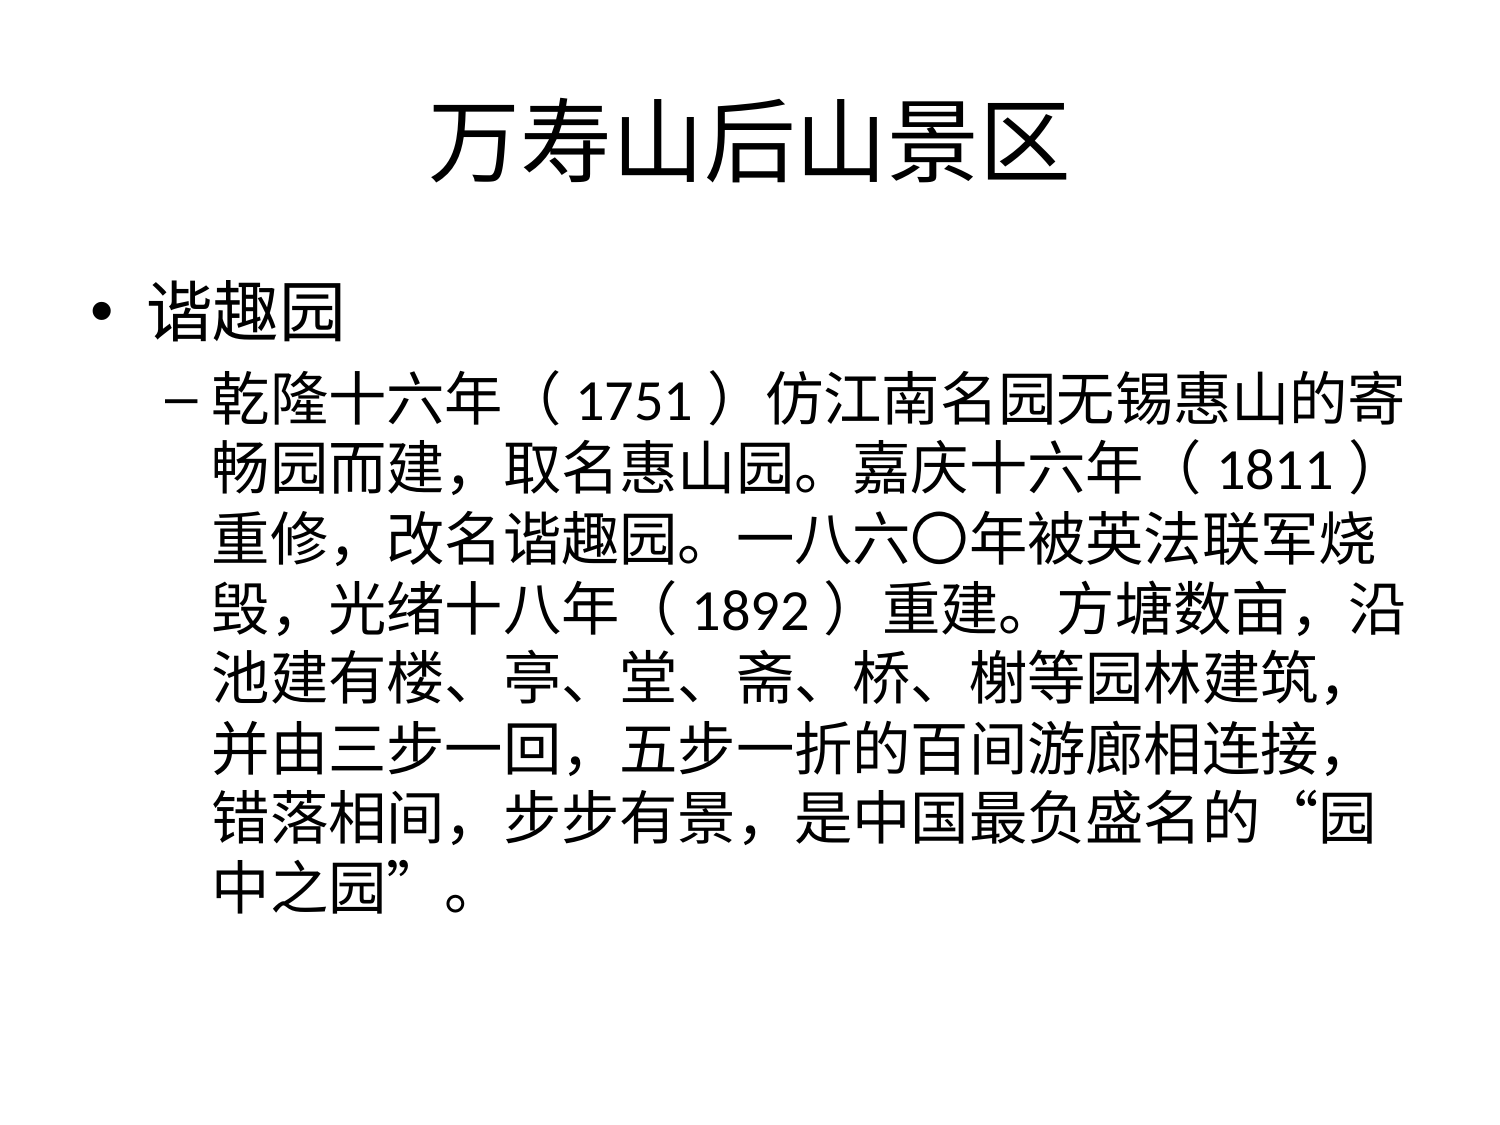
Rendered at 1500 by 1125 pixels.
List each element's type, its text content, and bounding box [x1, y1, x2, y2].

title 万寿山后山景区 [75, 45, 1425, 233]
list 谐趣园 乾隆十六年（1751）仿江南名园无锡惠山的寄畅园而建，取名惠山园。嘉庆十六年（1811）重修，改名谐趣园。一八六〇年被英法联军烧毁，光绪十八年（1892）重建。方塘数亩，沿池建有楼、亭、堂、斋、桥、榭等园林建筑，并由三步一回，五步一折的百间游廊相连接，错落相间，步步有景，是中国最负盛名的“园中之园”。 [75, 262, 1425, 1005]
